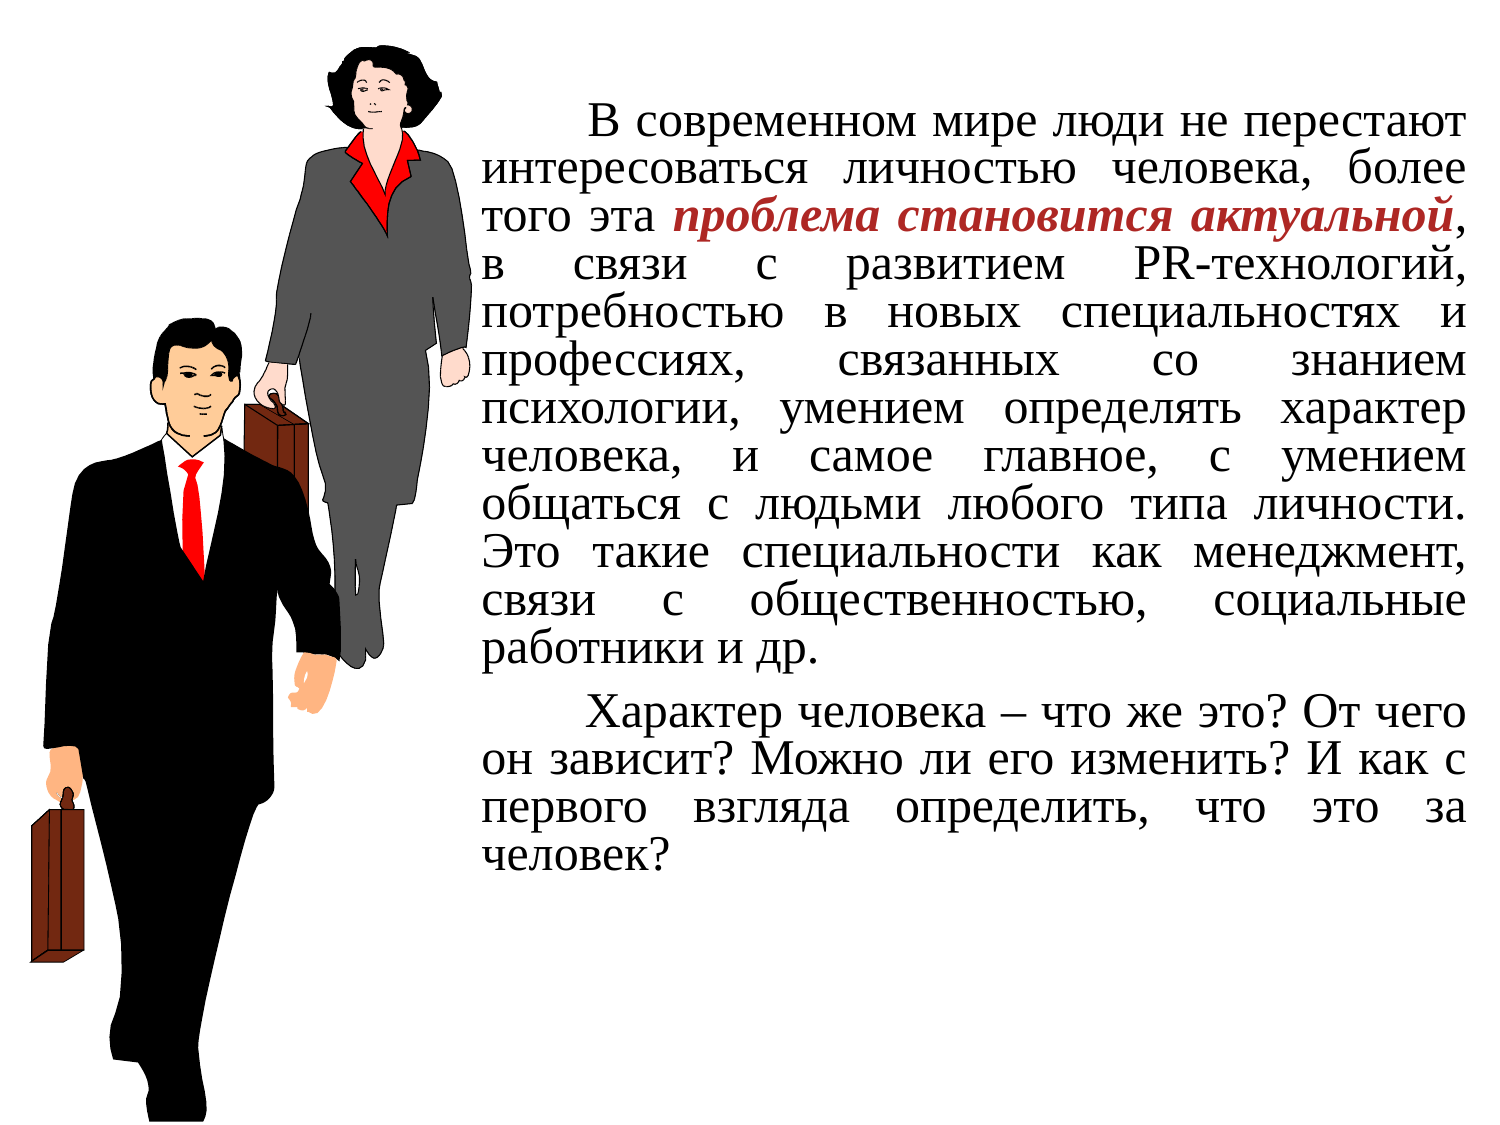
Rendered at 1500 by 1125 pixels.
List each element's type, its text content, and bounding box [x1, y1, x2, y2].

list В современном мире люди не перестают интересоваться личностью человека, более того эта проблема становится актуальной, в связи с развитием PR-технологий, потребностью в новых специальностях и профессиях, связанных со знанием психологии, умением определять характер человека, и самое главное, с умением общаться с людьми любого типа личности. Это такие специальности как менеджмент, связи с общественностью, социальные работники и др. Характер человека – что же это? От чего он зависит? Можно ли его изменить? И как с первого взгляда определить, что это за человек? [466, 89, 1483, 1048]
picture [29, 42, 475, 1125]
